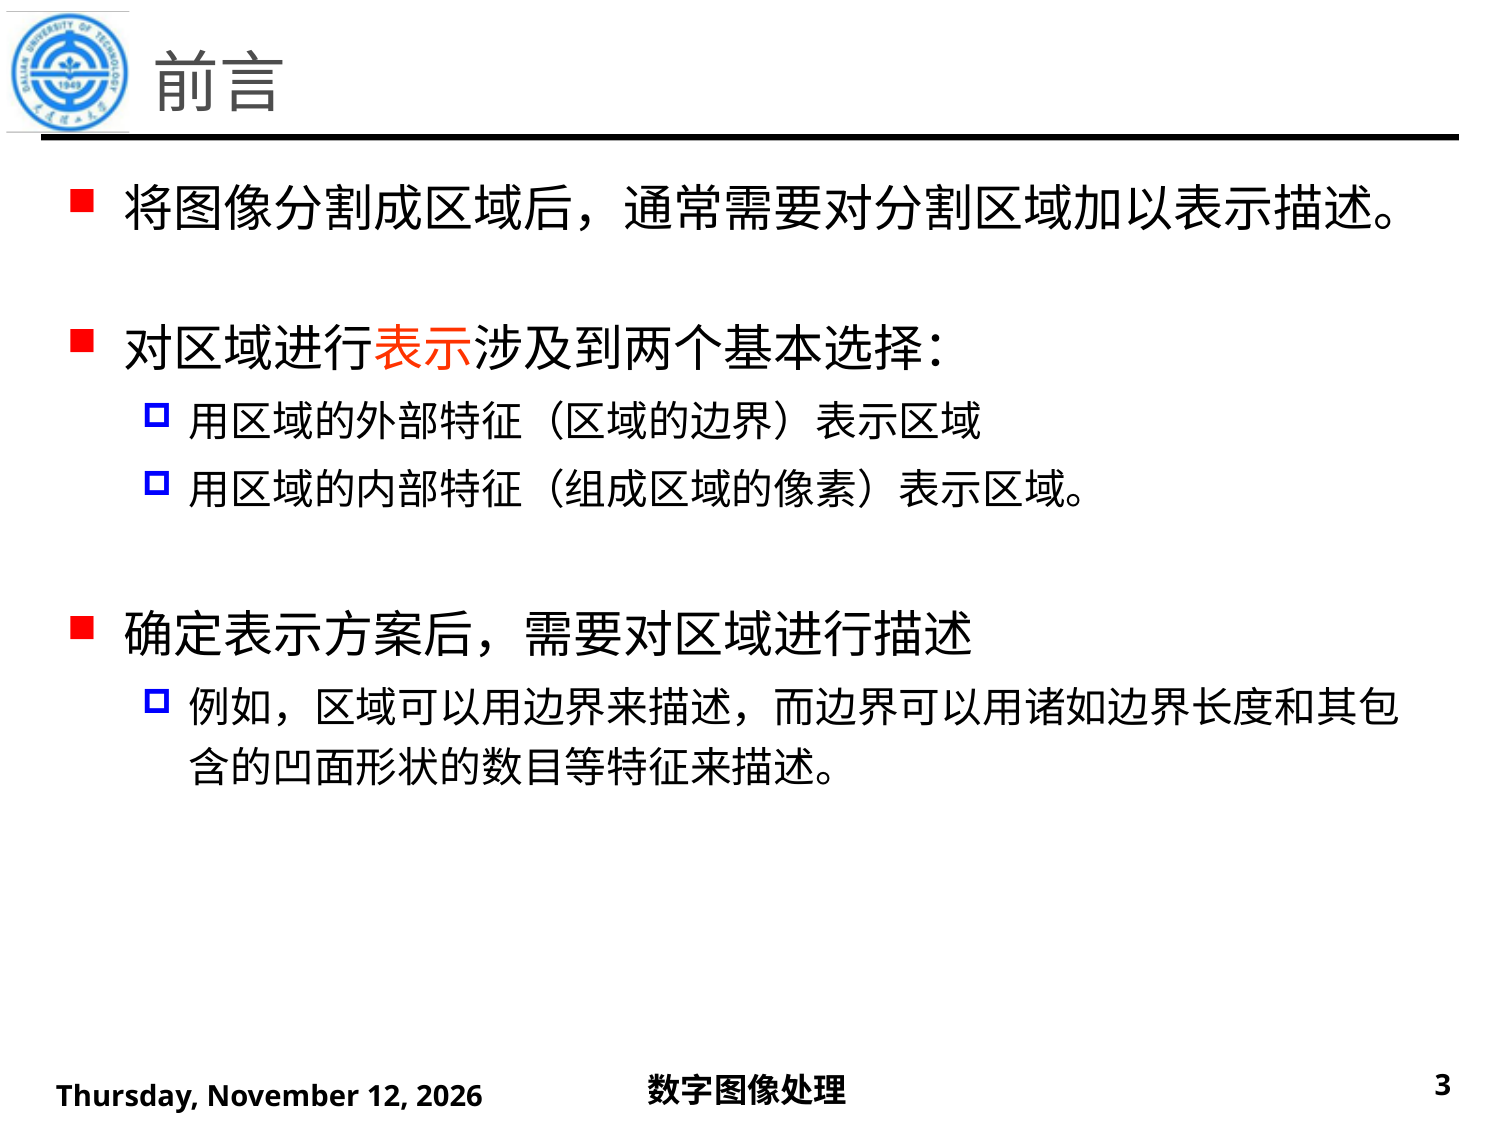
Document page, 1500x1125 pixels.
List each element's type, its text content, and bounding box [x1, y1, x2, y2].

picture [6, 10, 130, 136]
list 将图像分割成区域后，通常需要对分割区域加以表示描述。 对区域进行表示涉及到两个基本选择： 用区域的外部特征（区域的边界）表示区域 用区域的内部特征（组成区域的像素）表示区域。 确定表示方案后，需要对区域进行描述 例如，区域可以用边界来描述，而边界可以用诸如边界长度和其包含的凹面形状的数目等特征来描述。 [51, 168, 1447, 1049]
title 前言 [137, 43, 1457, 128]
